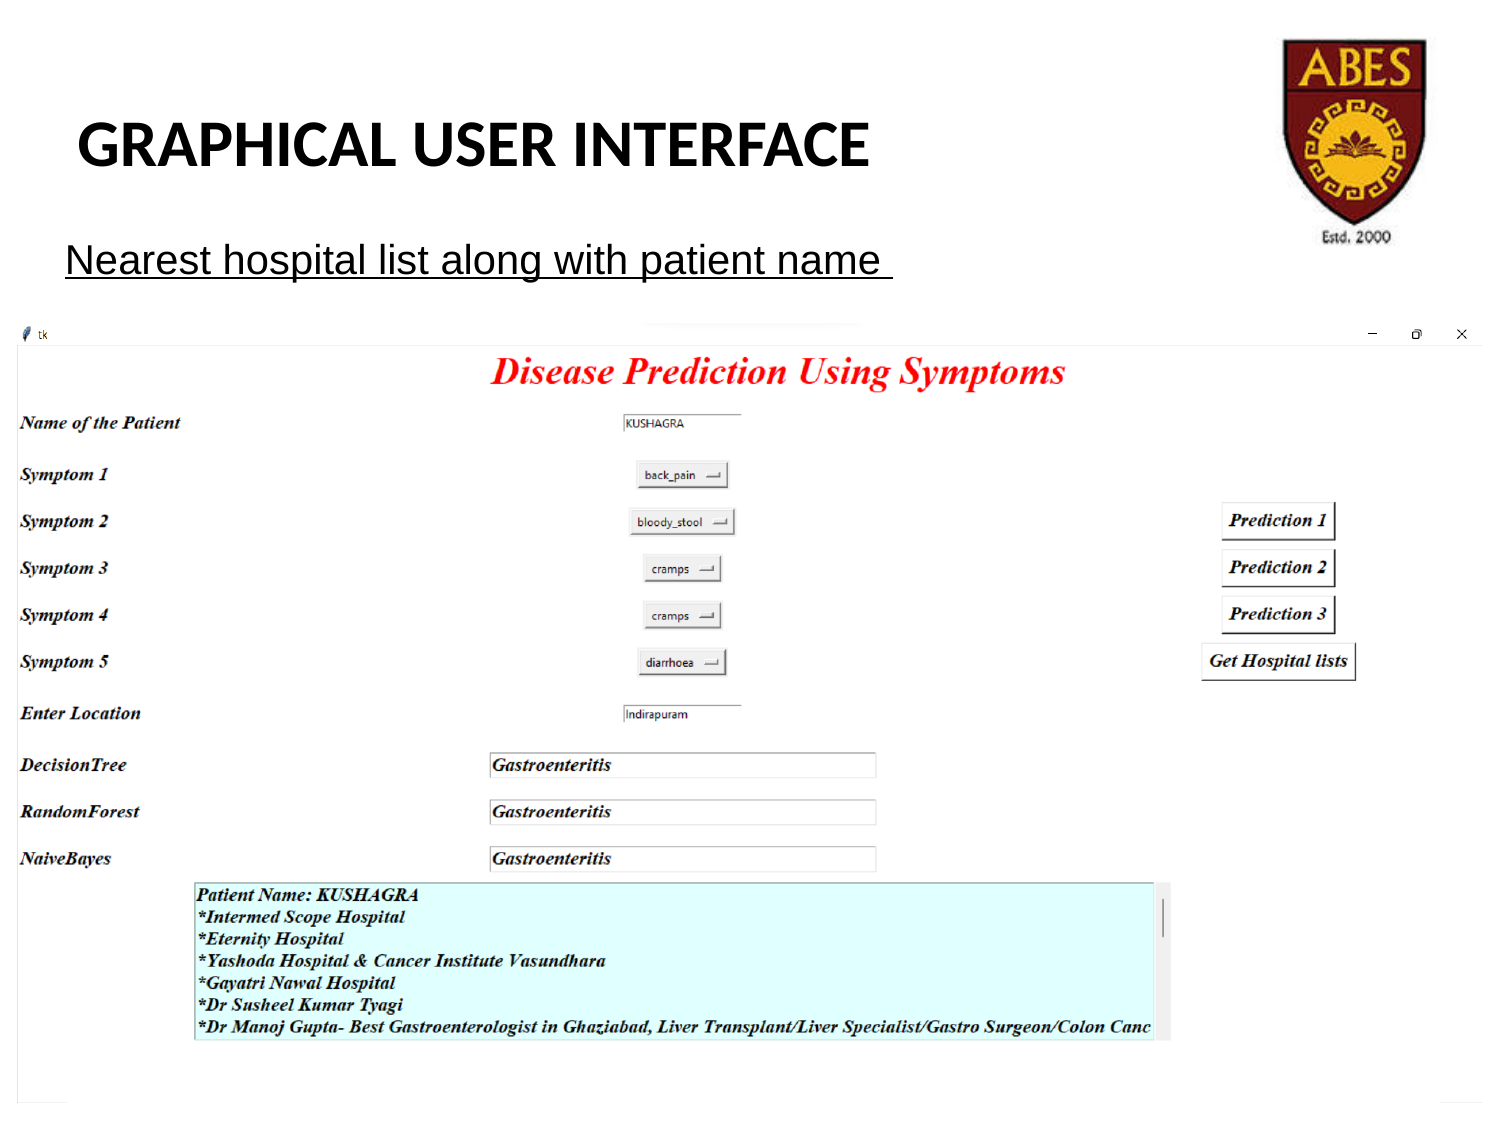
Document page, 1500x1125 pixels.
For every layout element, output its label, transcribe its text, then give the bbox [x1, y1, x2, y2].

text_box Nearest hospital list along with patient name [50, 224, 1155, 290]
picture [1249, 37, 1459, 246]
picture [17, 323, 1483, 1104]
title GRAPHICAL USER INTERFACE [62, 87, 1044, 192]
